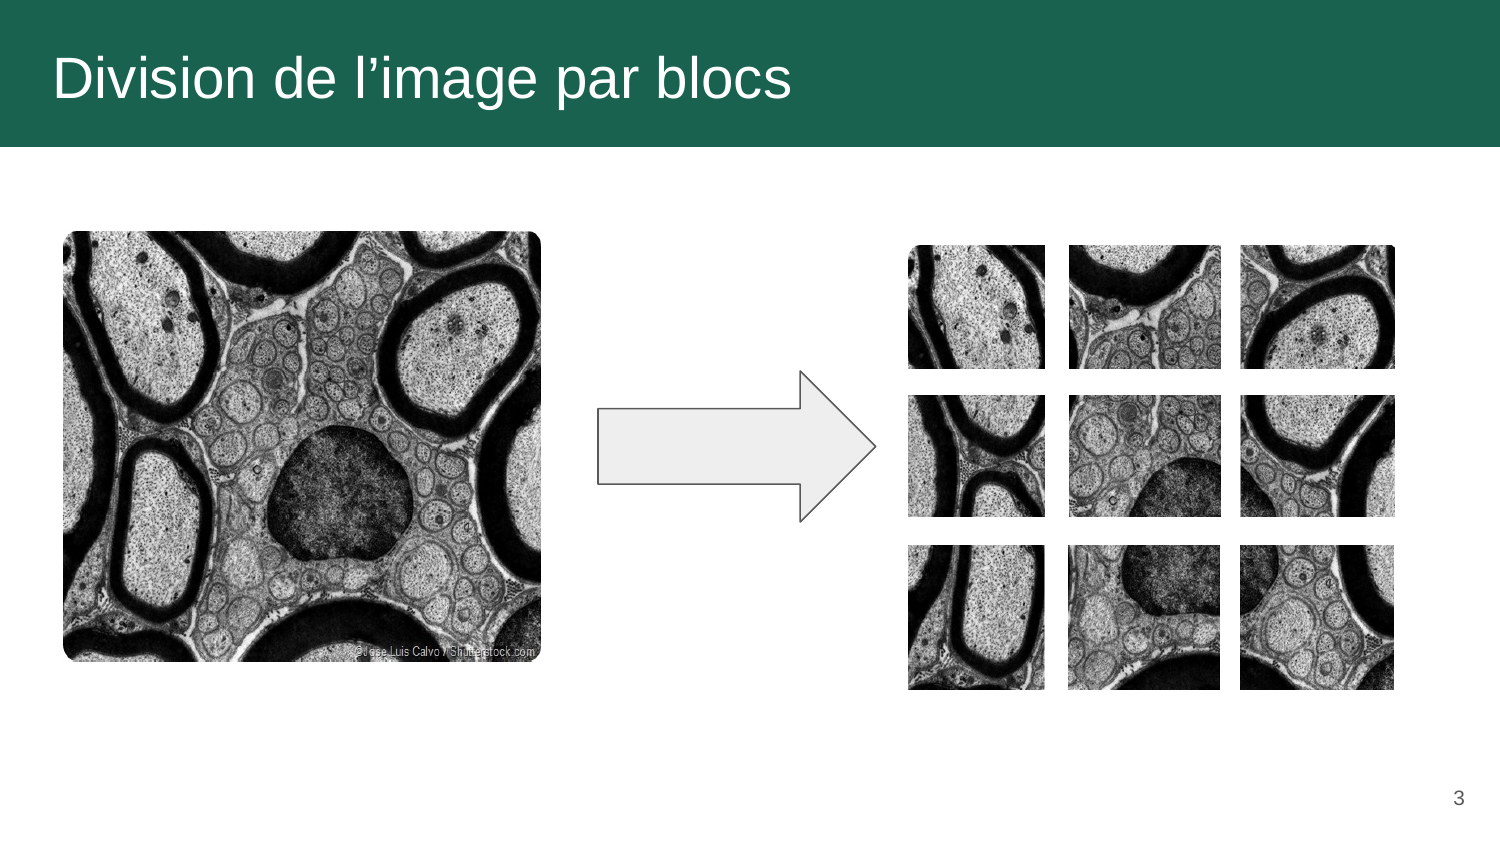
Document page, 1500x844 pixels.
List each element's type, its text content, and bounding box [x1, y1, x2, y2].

picture [62, 231, 541, 662]
picture [895, 224, 1408, 720]
text_box [597, 370, 876, 522]
slide_number ‹#› [1389, 764, 1480, 830]
title Division de l’image par blocs [37, 24, 1436, 119]
